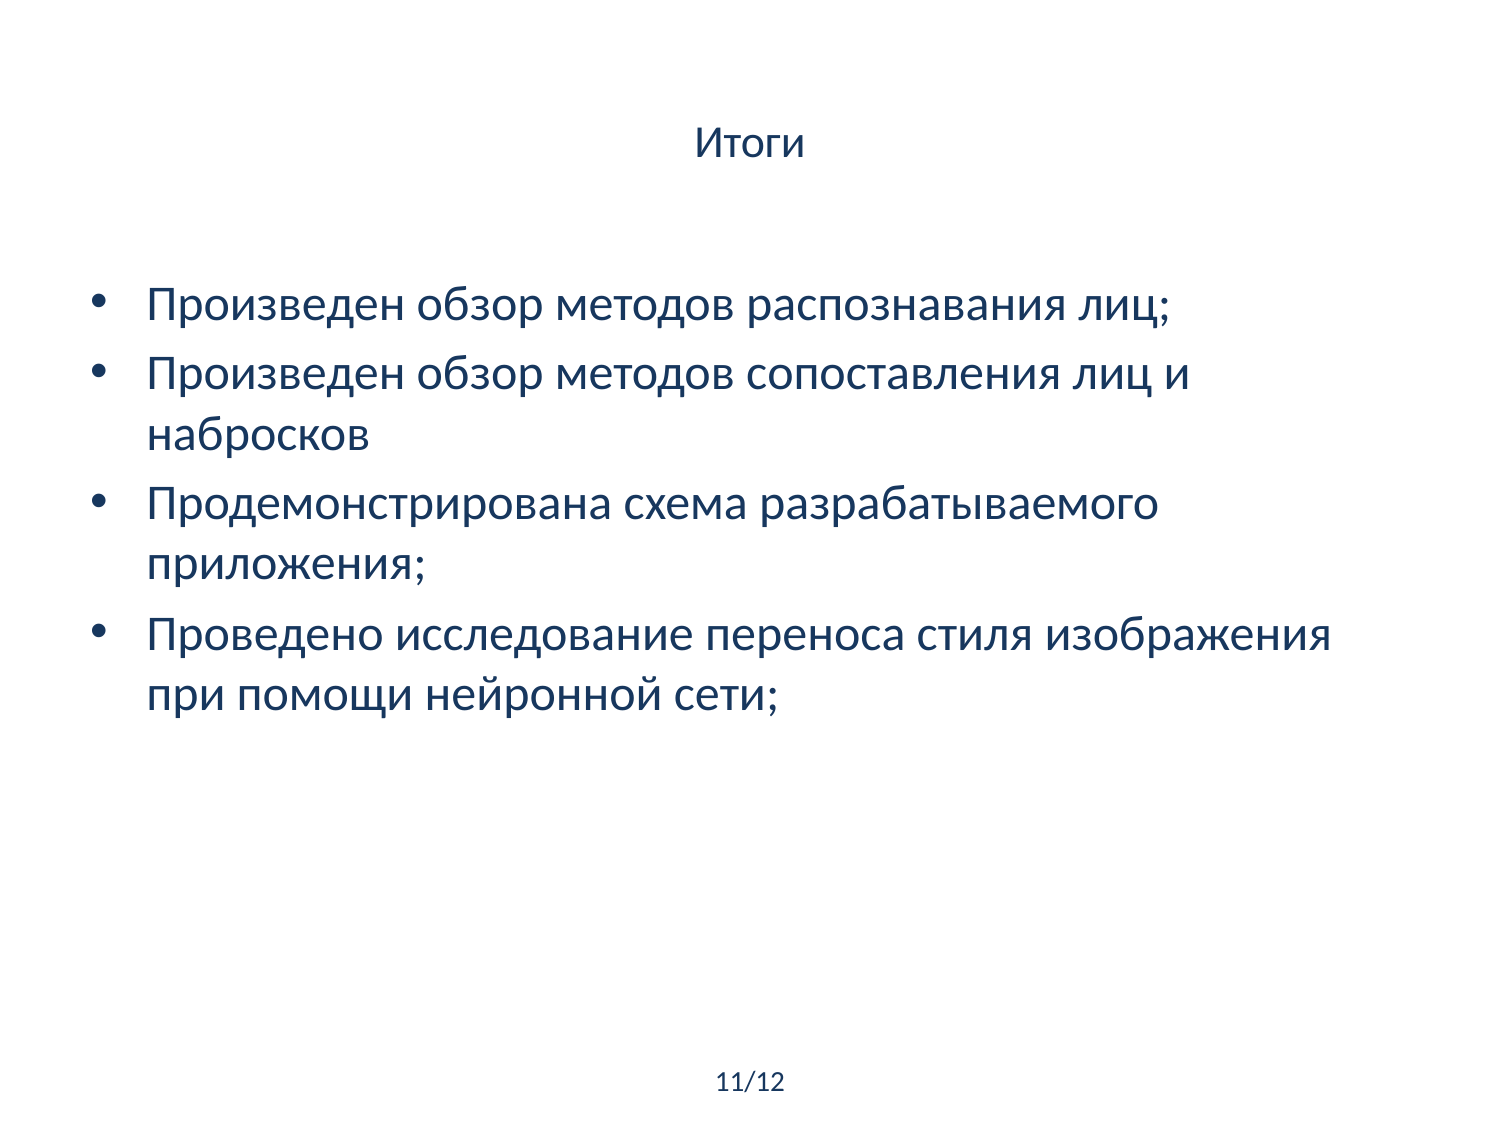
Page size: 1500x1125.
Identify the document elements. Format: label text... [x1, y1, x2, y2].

footer 11/12 [512, 1050, 988, 1110]
list Произведен обзор методов распознавания лиц; Произведен обзор методов сопоставления лиц и набросков Продемонстрирована схема разрабатываемого приложения; Проведено исследование переноса стиля изображения при помощи нейронной сети; [75, 262, 1425, 1005]
title Итоги [75, 45, 1425, 233]
